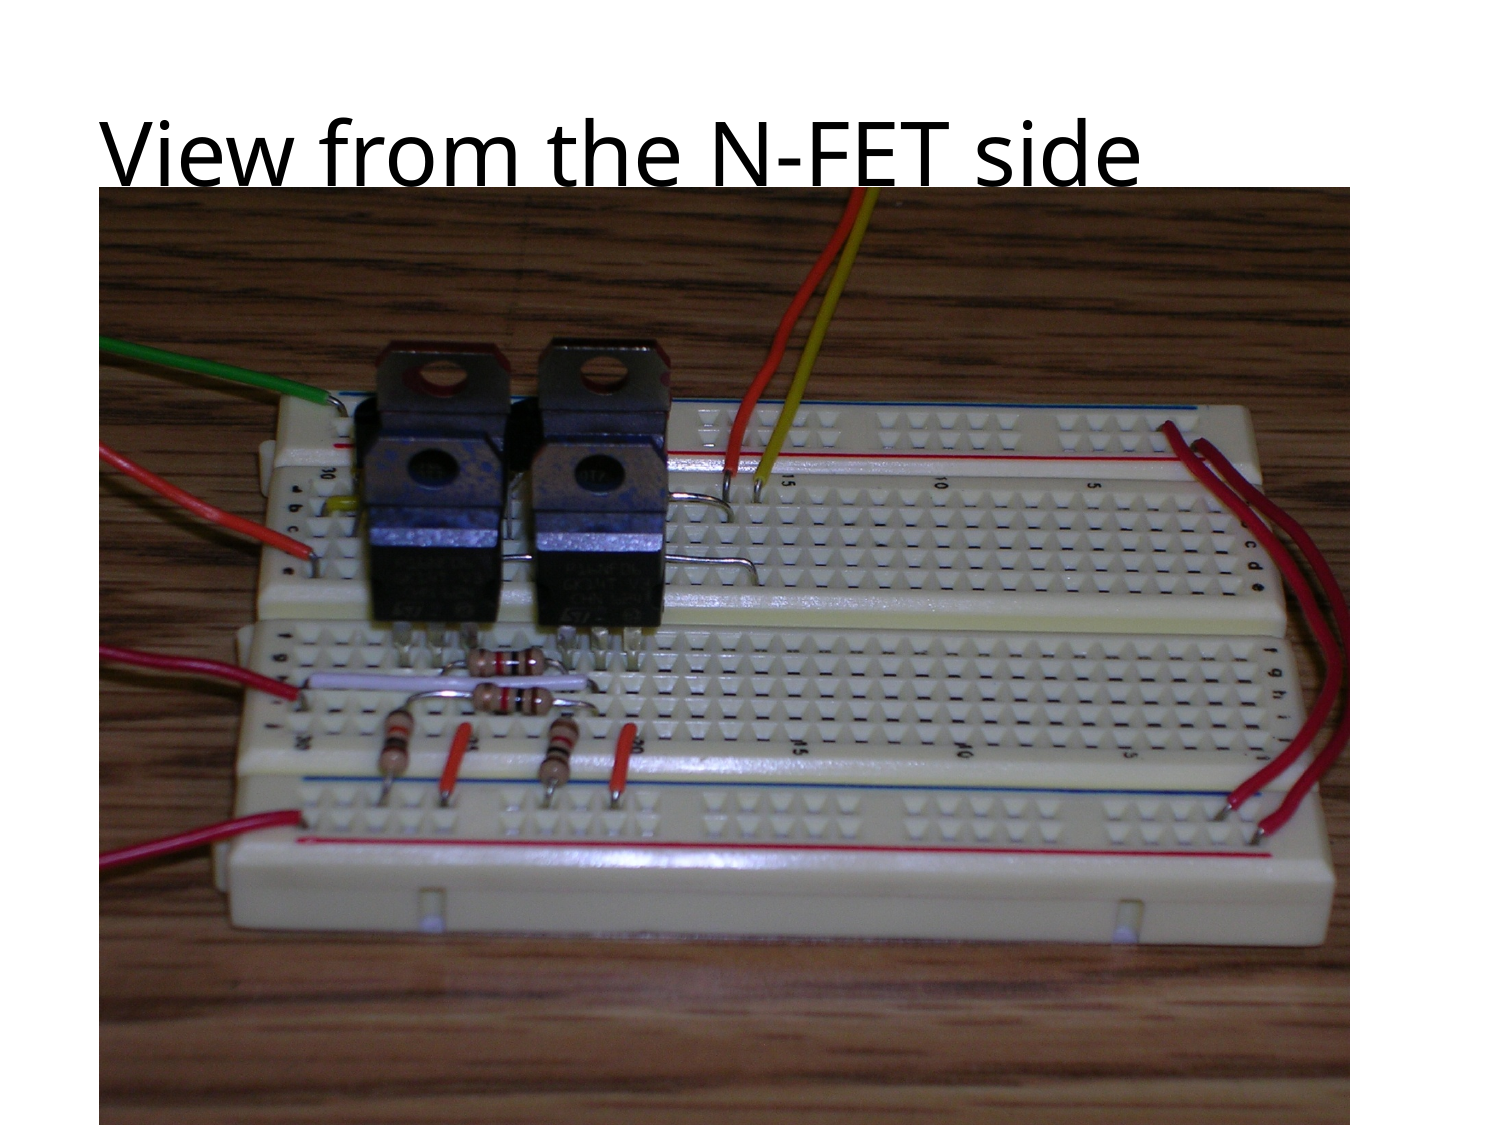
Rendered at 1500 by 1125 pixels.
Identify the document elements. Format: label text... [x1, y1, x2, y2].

title View from the N-FET side [84, 89, 1496, 213]
picture [99, 187, 1351, 1125]
